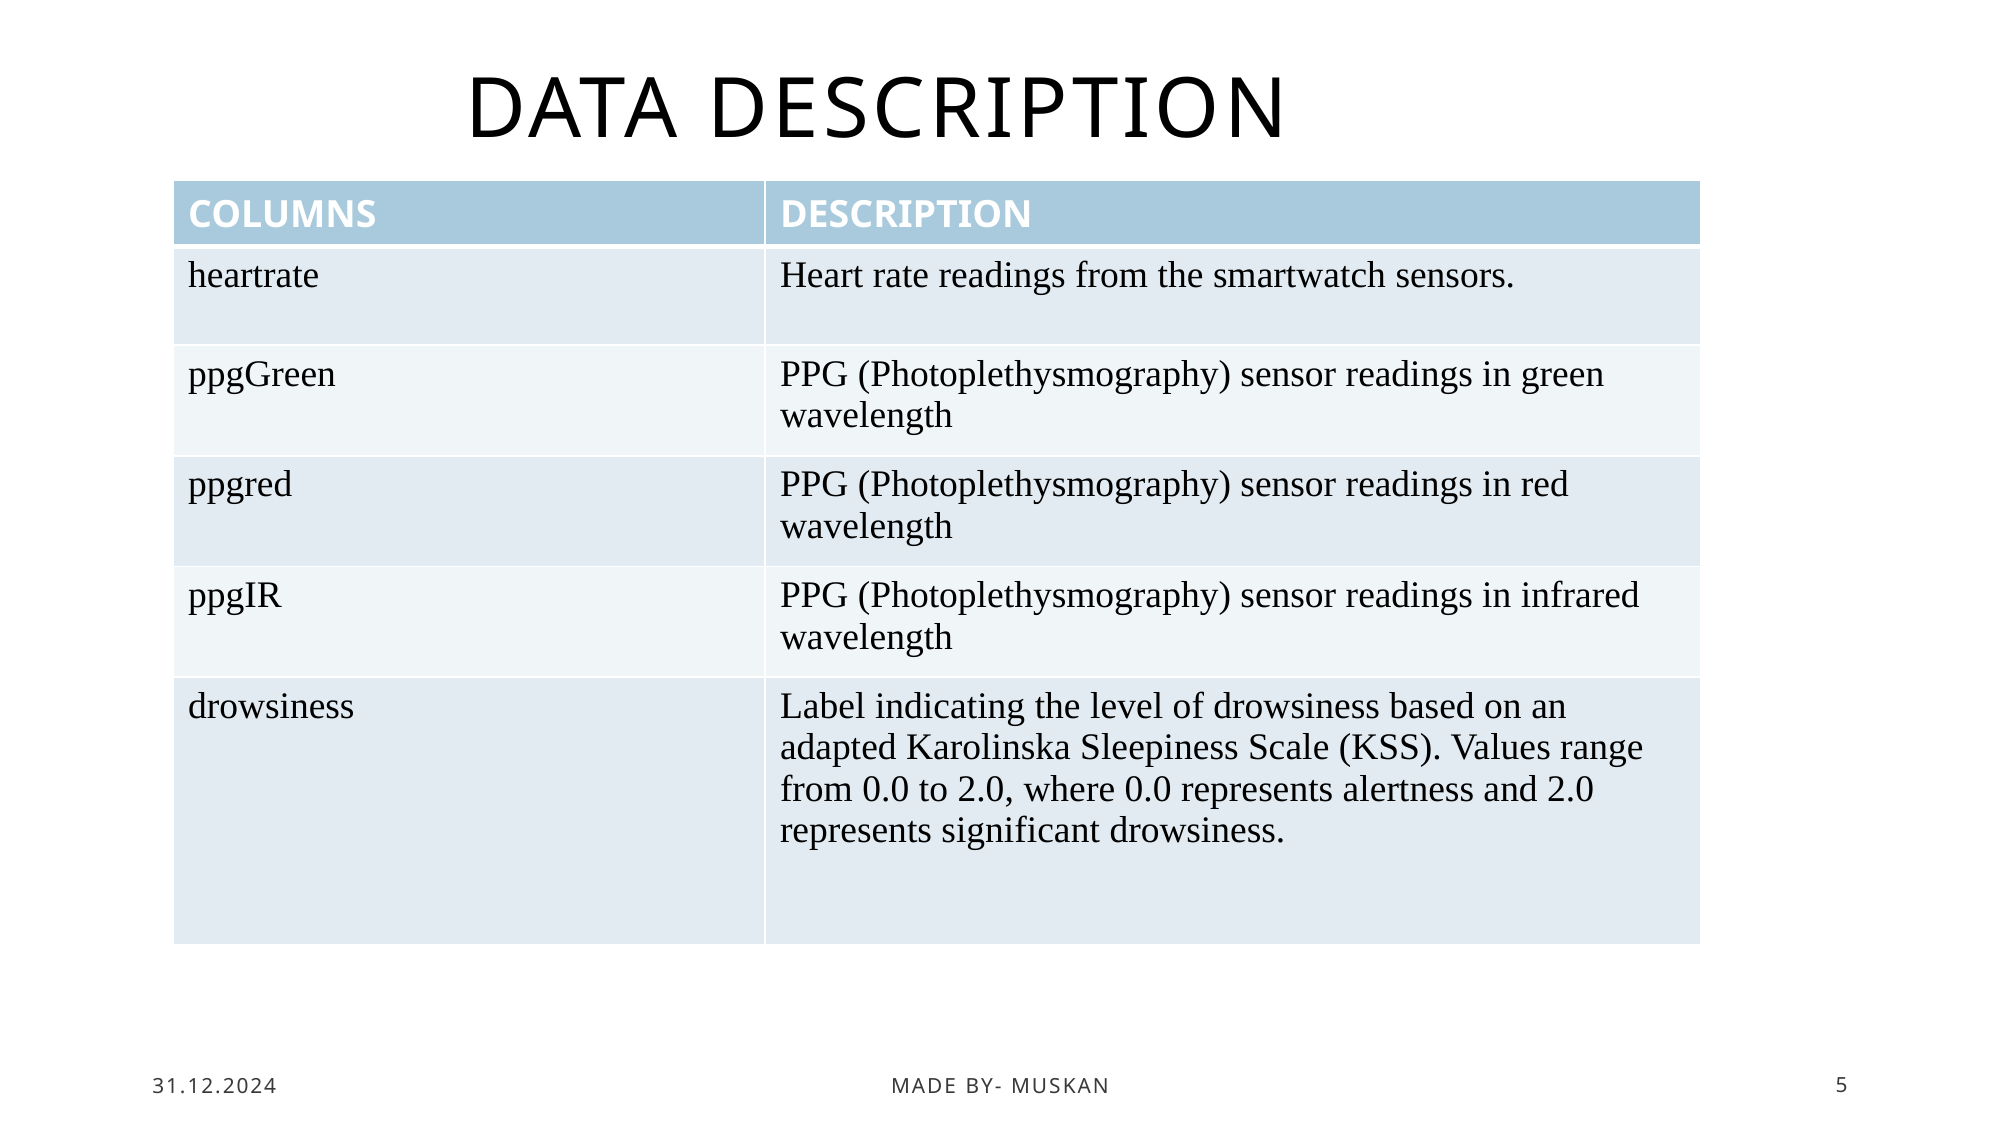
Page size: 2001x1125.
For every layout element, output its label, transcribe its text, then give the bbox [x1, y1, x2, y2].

table_cell ppgred [174, 457, 764, 566]
table_cell Heart rate readings from the smartwatch sensors. [766, 249, 1700, 344]
table_cell ppgGreen [174, 346, 764, 455]
table_cell heartrate [174, 249, 764, 344]
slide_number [137, 1068, 588, 1103]
footer MADE BY- MUSKAN [662, 1068, 1338, 1103]
table_header COLUMNS [174, 181, 764, 244]
table_cell PPG (Photoplethysmography) sensor readings in green wavelength [766, 346, 1700, 455]
table_cell Label indicating the level of drowsiness based on an adapted Karolinska Sleepiness Scale (KSS). Values range from 0.0 to 2.0, where 0.0 represents alertness and 2.0 represents significant drowsiness. [766, 678, 1700, 944]
table_cell PPG (Photoplethysmography) sensor readings in red wavelength [766, 457, 1700, 566]
title DATA DESCRIPTION [450, 61, 1447, 167]
table_cell PPG (Photoplethysmography) sensor readings in infrared wavelength [766, 567, 1700, 676]
table_cell ppgIR [174, 567, 764, 676]
table_cell drowsiness [174, 678, 764, 944]
slide_number 5 [1412, 1068, 1863, 1103]
table_header DESCRIPTION [766, 181, 1700, 244]
